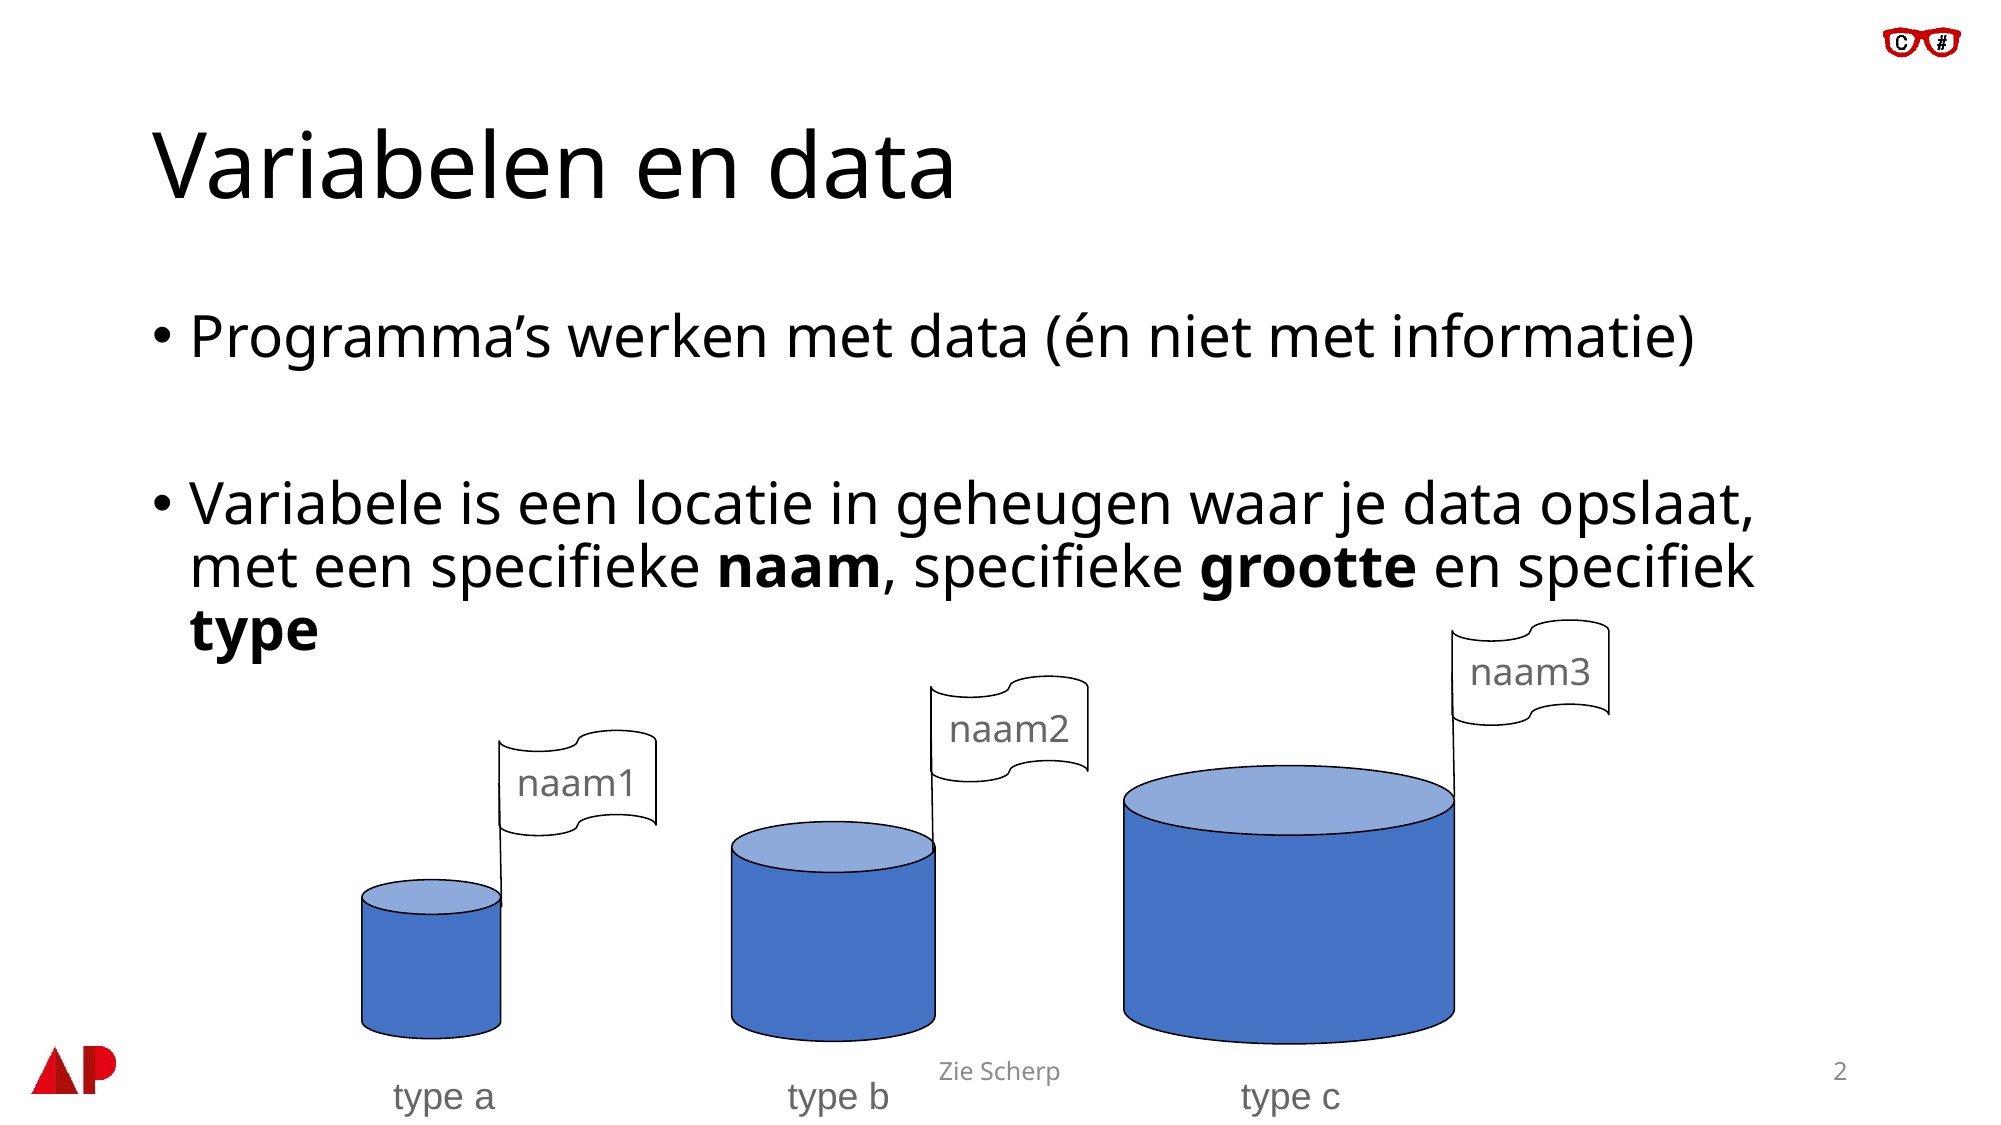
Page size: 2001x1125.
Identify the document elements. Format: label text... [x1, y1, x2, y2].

slide_number 2 [1412, 1042, 1863, 1103]
picture [1879, 0, 1964, 85]
text_box naam2 [931, 676, 1088, 782]
text_box type a [378, 1064, 511, 1124]
text_box [361, 879, 501, 1039]
text_box [731, 821, 936, 1042]
text_box [1123, 765, 1455, 1043]
list Programma’s werken met data (én niet met informatie) Variabele is een locatie in geheugen waar je data opslaat, met een specifieke naam, specifieke grootte en specifiek type [137, 299, 1863, 1014]
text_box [930, 729, 934, 854]
picture [31, 1046, 116, 1094]
text_box type b [772, 1103, 905, 1124]
title Variabelen en data [137, 59, 1863, 278]
text_box naam3 [1452, 620, 1609, 726]
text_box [499, 730, 656, 908]
text_box type c [1225, 1064, 1356, 1124]
footer Zie Scherp [662, 1042, 1338, 1103]
